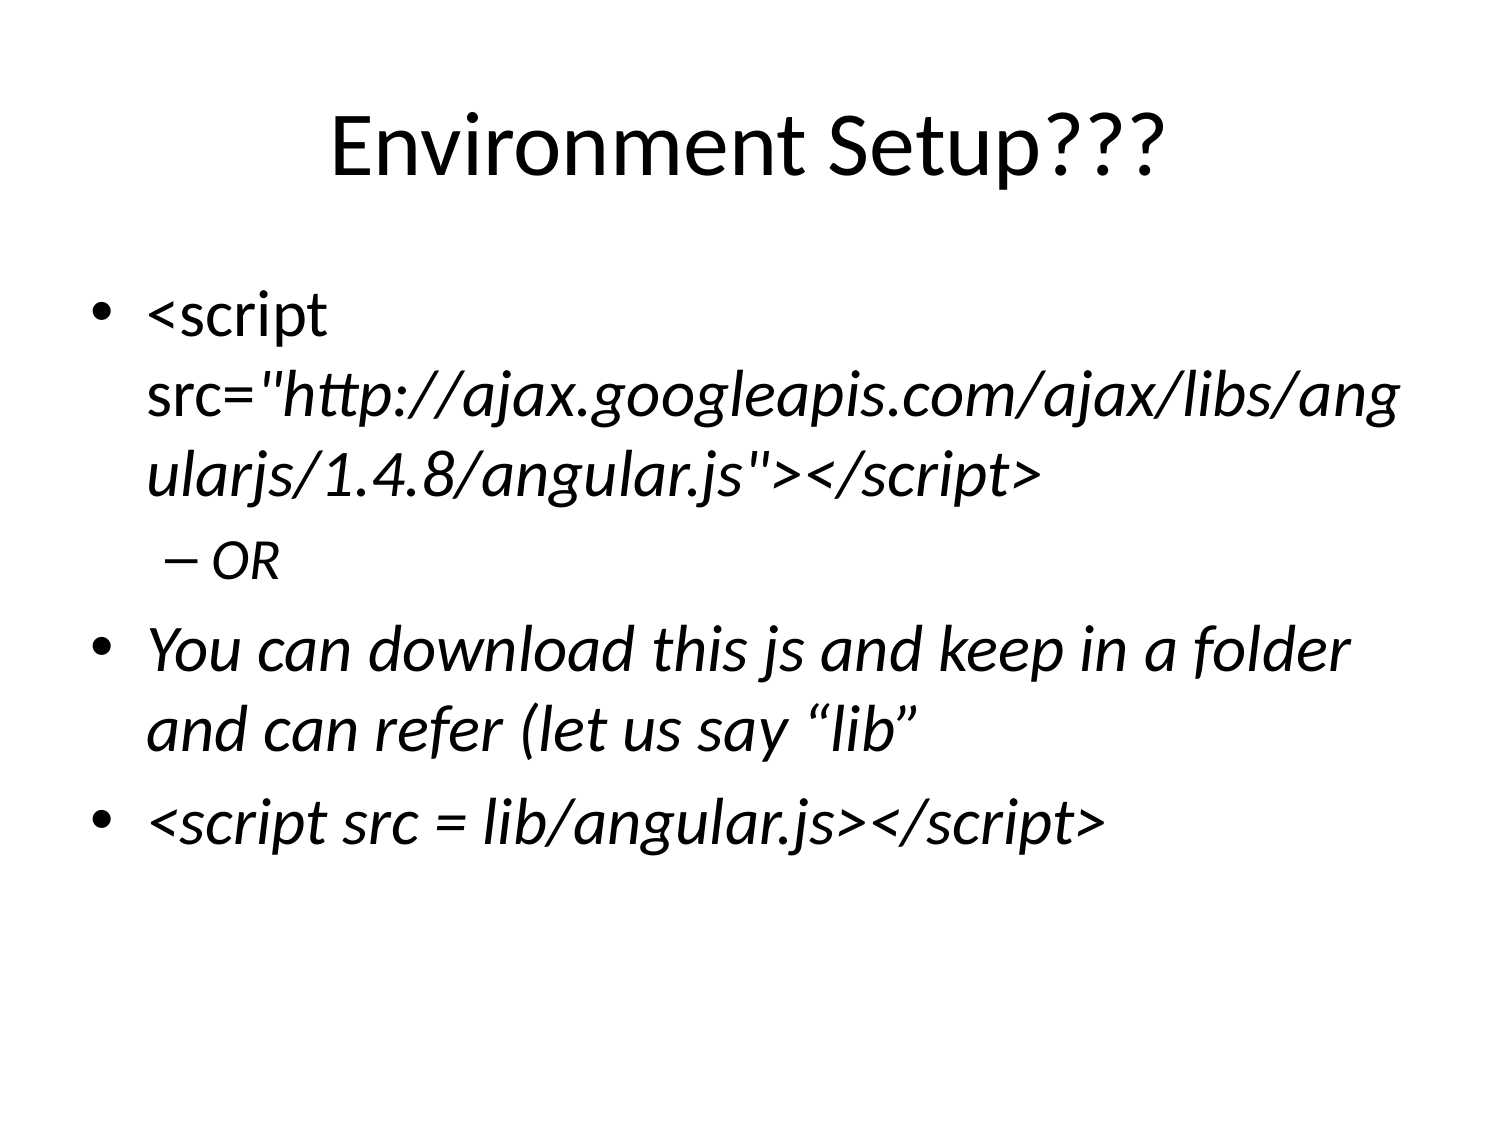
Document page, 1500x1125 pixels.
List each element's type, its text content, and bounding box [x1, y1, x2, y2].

list <script src="http://ajax.googleapis.com/ajax/libs/angularjs/1.4.8/angular.js"></script> OR You can download this js and keep in a folder and can refer (let us say “lib” <script src = lib/angular.js></script> [75, 262, 1425, 1005]
title Environment Setup??? [75, 45, 1425, 233]
